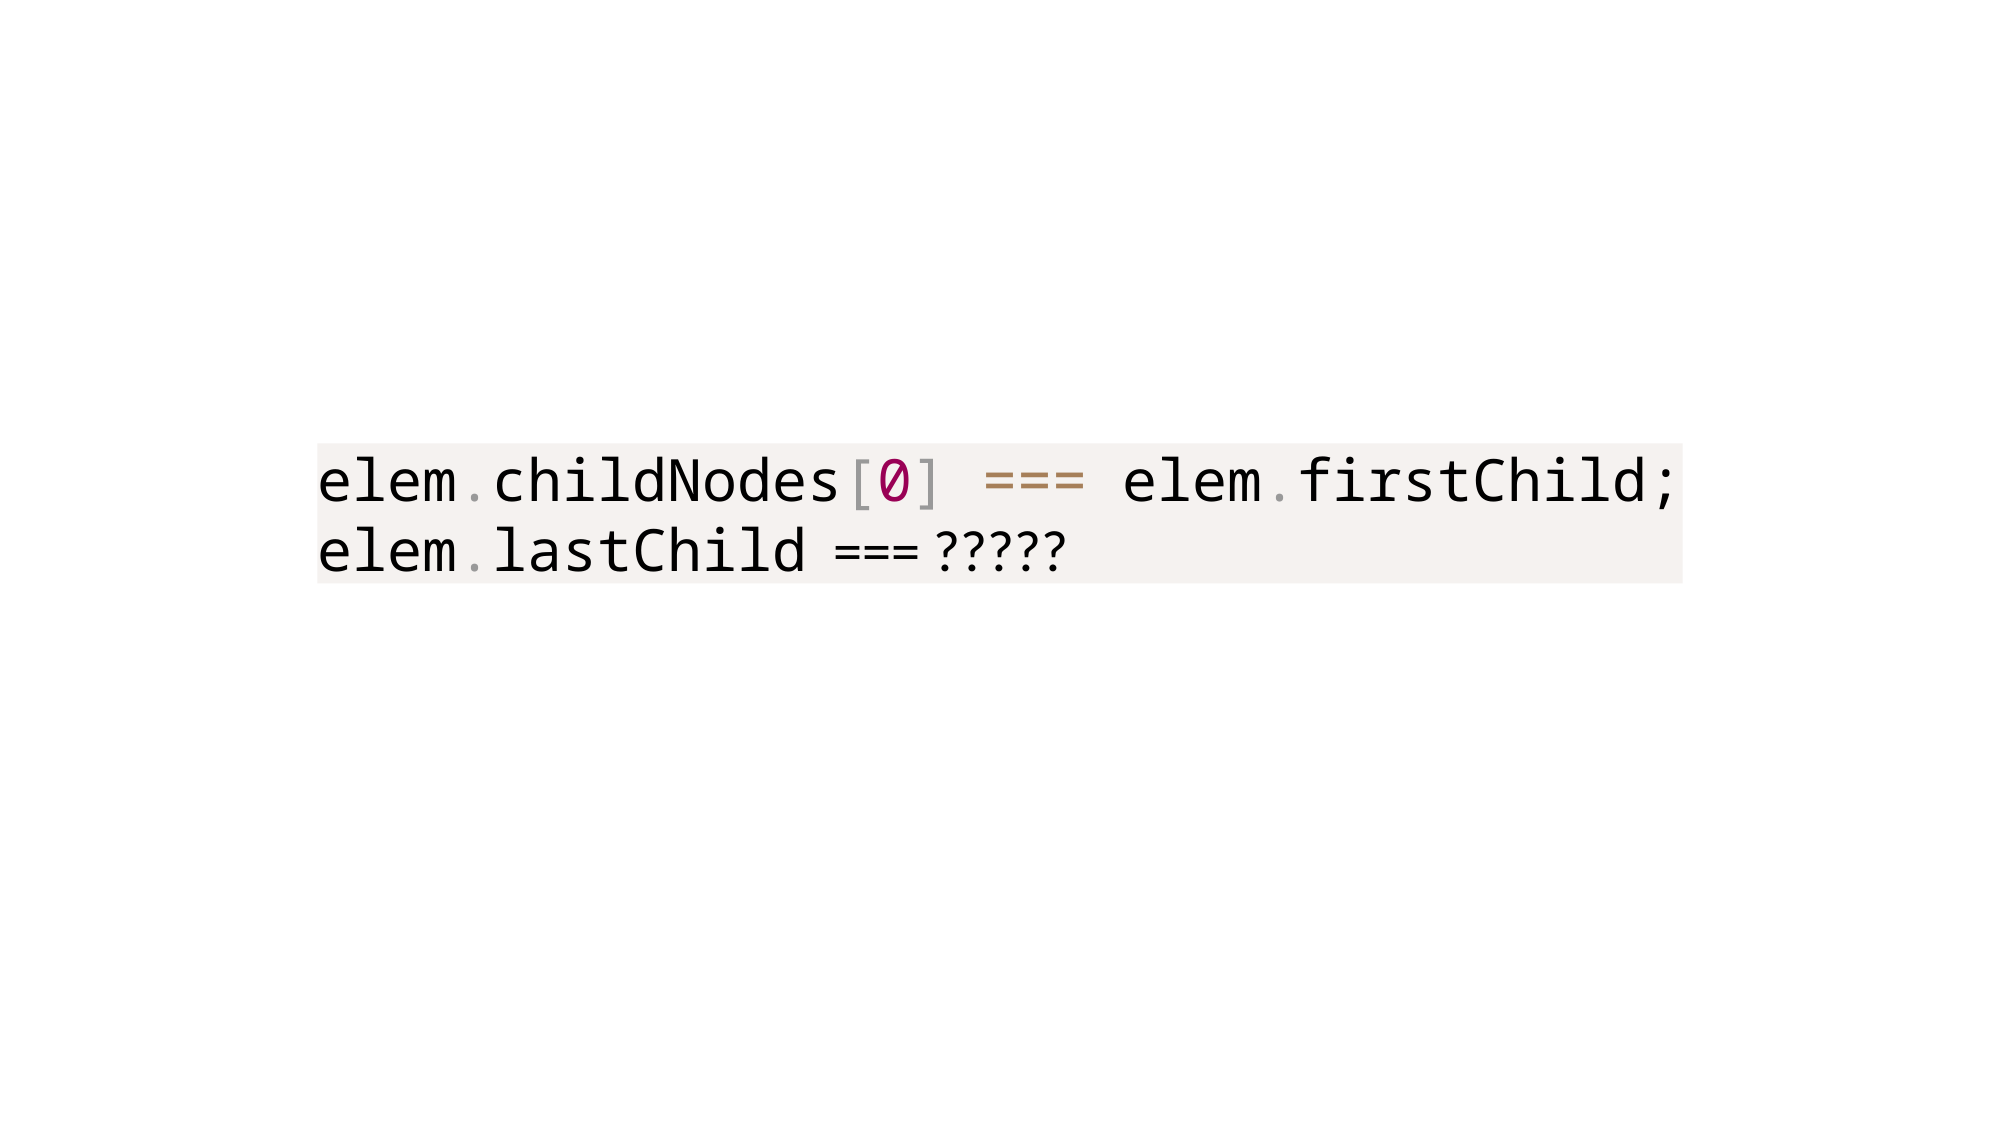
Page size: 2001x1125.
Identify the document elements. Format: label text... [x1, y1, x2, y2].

text_box elem.childNodes[0] === elem.firstChild; elem.lastChild === ????? [317, 443, 1683, 584]
